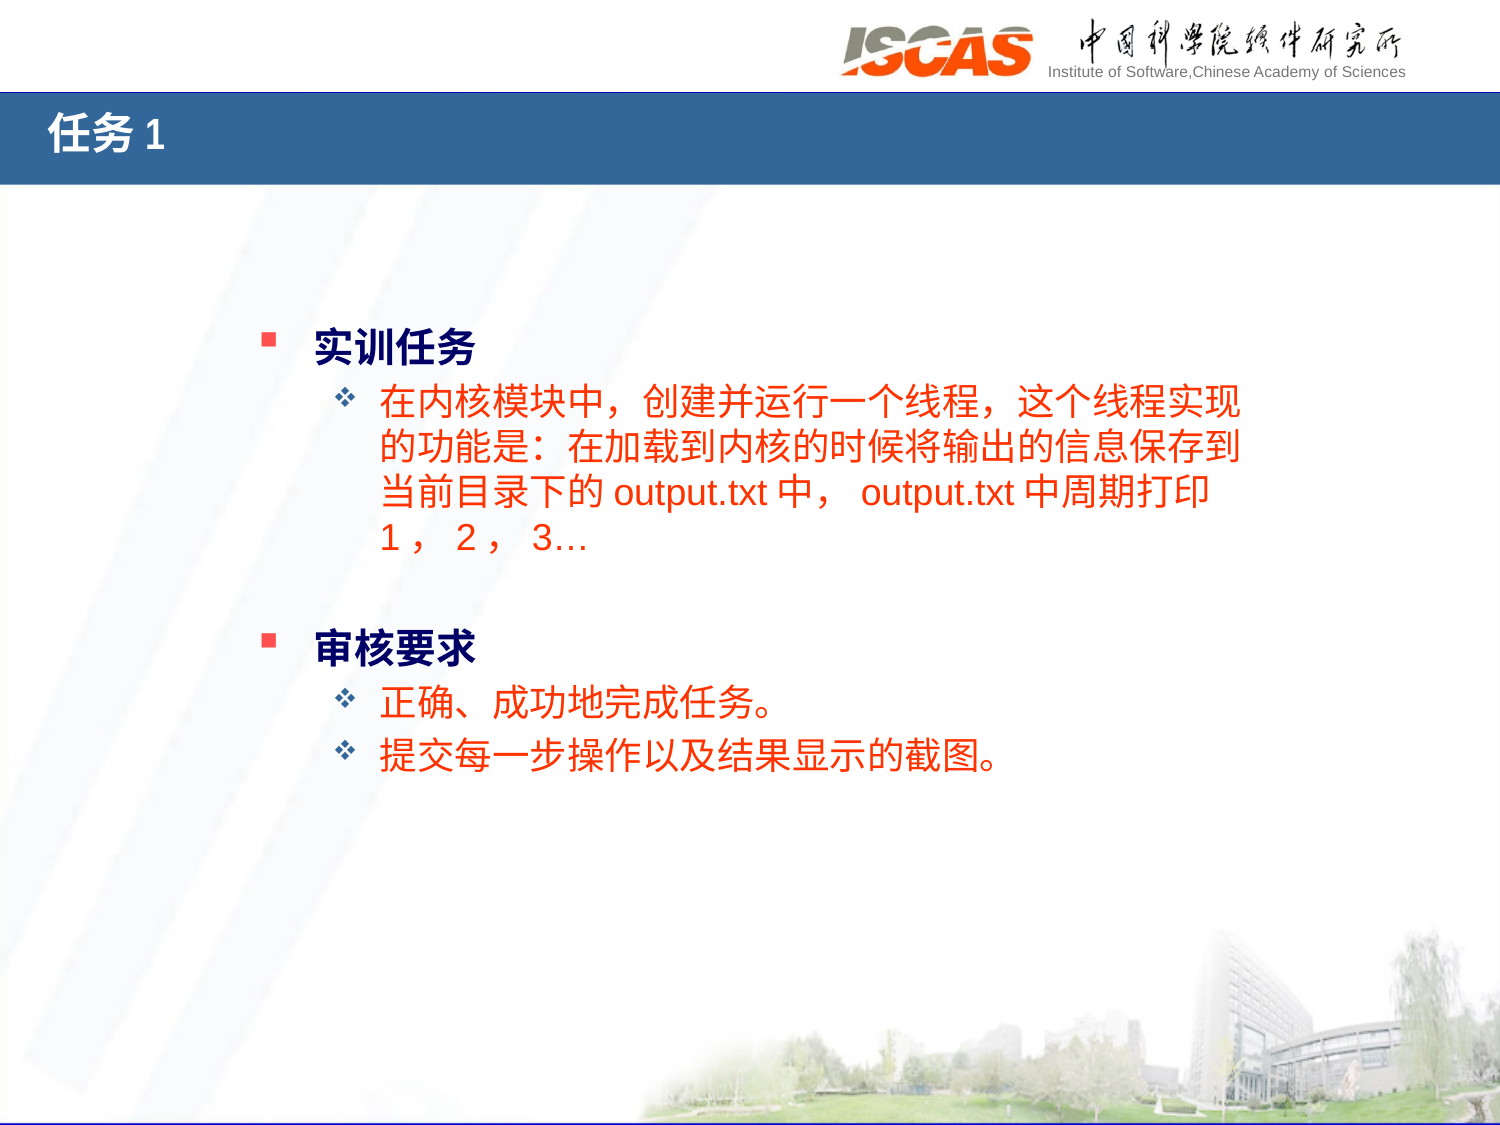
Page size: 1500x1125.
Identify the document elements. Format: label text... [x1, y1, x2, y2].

picture [0, 185, 1500, 1125]
picture [1077, 15, 1402, 71]
title 任务1 [0, 92, 1500, 185]
text_box 实训任务 在内核模块中，创建并运行一个线程，这个线程实现的功能是：在加载到内核的时候将输出的信息保存到当前目录下的output.txt中，output.txt中周期打印1，2，3… 审核要求 正确、成功地完成任务。 提交每一步操作以及结果显示的截图。 [242, 314, 1257, 882]
picture [837, 18, 1045, 87]
